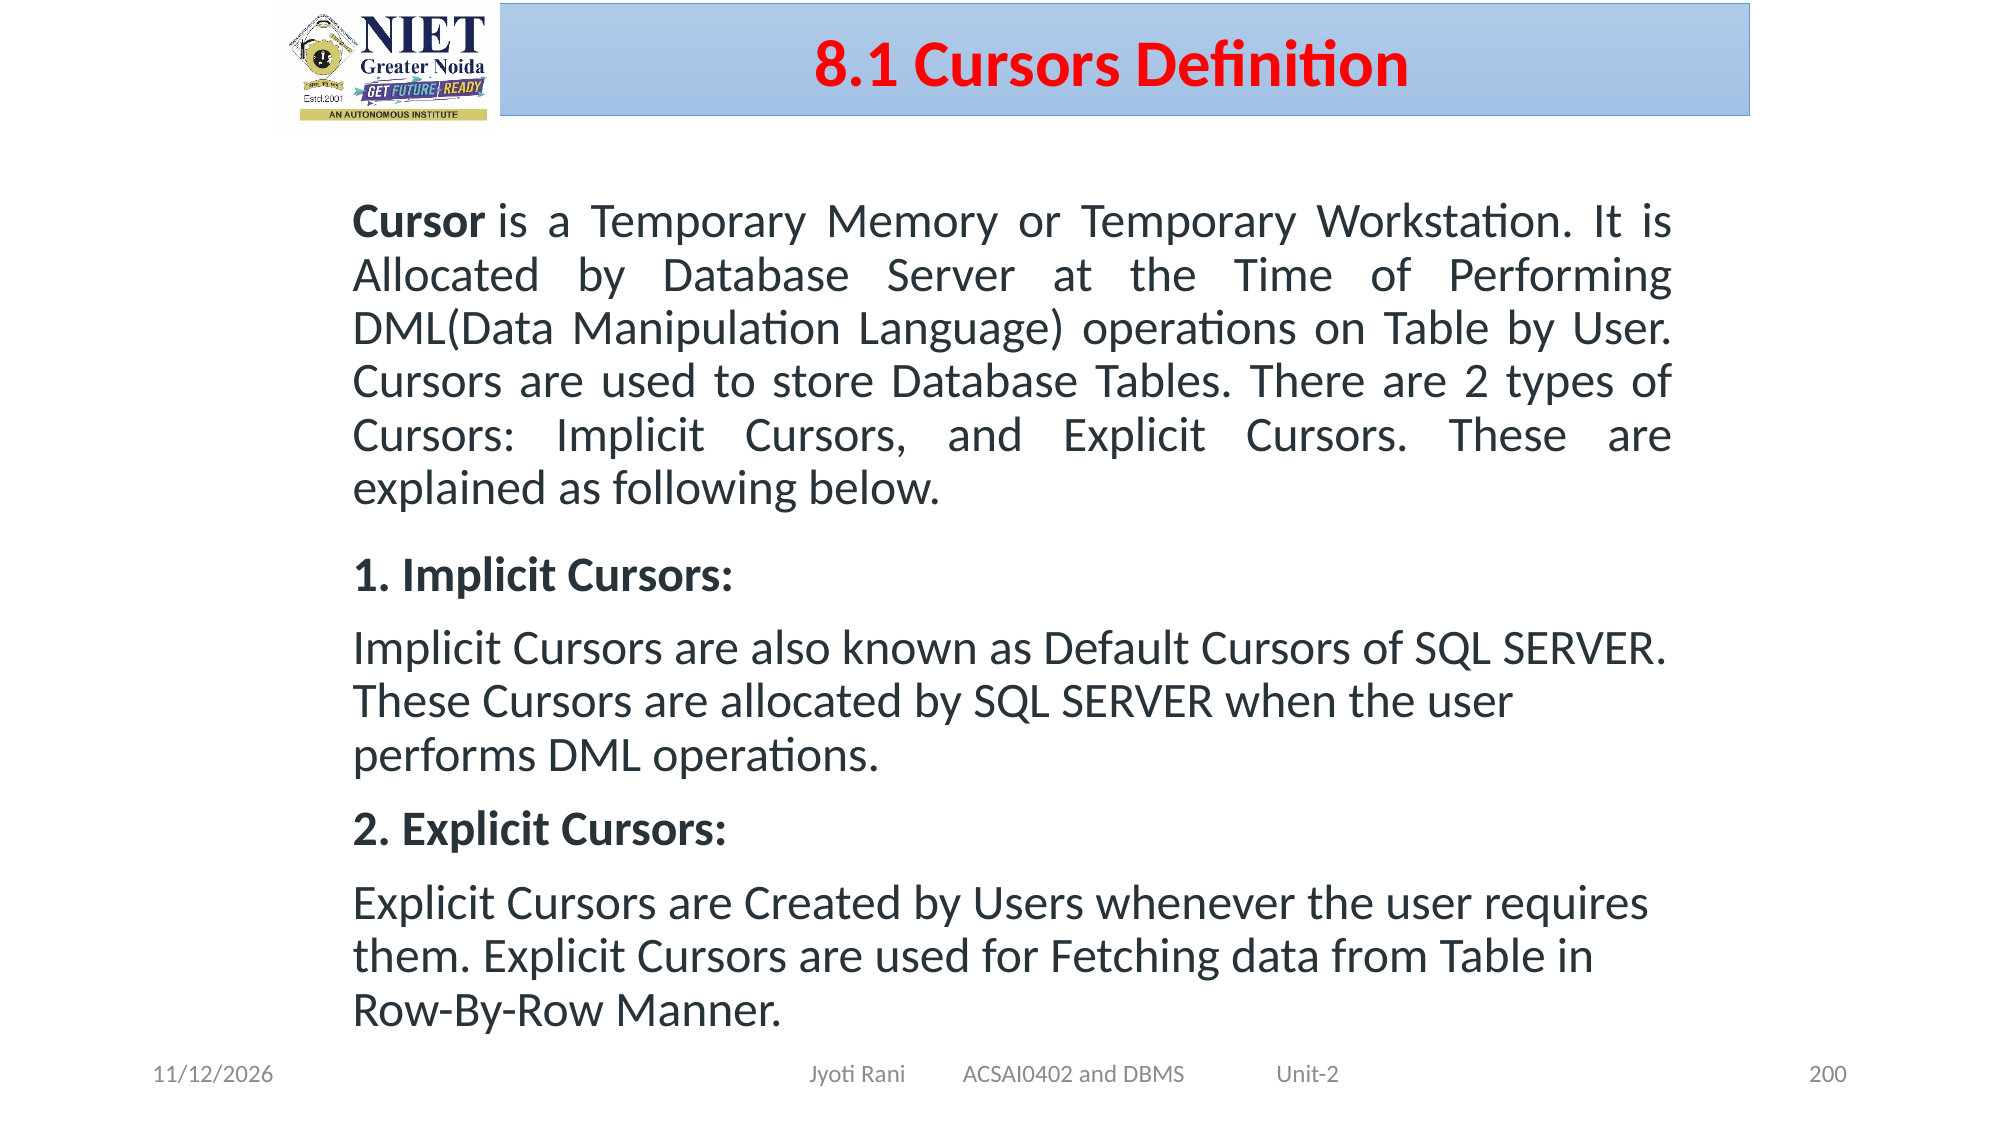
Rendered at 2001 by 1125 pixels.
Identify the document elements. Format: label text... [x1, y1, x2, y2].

list Cursor is a Temporary Memory or Temporary Workstation. It is Allocated by Database Server at the Time of Performing DML(Data Manipulation Language) operations on Table by User. Cursors are used to store Database Tables. There are 2 types of Cursors: Implicit Cursors, and Explicit Cursors. These are explained as following below. 1. Implicit Cursors: Implicit Cursors are also known as Default Cursors of SQL SERVER. These Cursors are allocated by SQL SERVER when the user performs DML operations. 2. Explicit Cursors: Explicit Cursors are Created by Users whenever the user requires them. Explicit Cursors are used for Fetching data from Table in Row-By-Row Manner. [337, 187, 1688, 1050]
slide_number 200 [1412, 1042, 1863, 1103]
text_box 8.1 Cursors Definition [500, 3, 1750, 116]
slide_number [137, 1042, 588, 1103]
picture [274, 3, 500, 131]
footer Jyoti Rani ACSAI0402 and DBMS Unit-2 [662, 1042, 1412, 1103]
